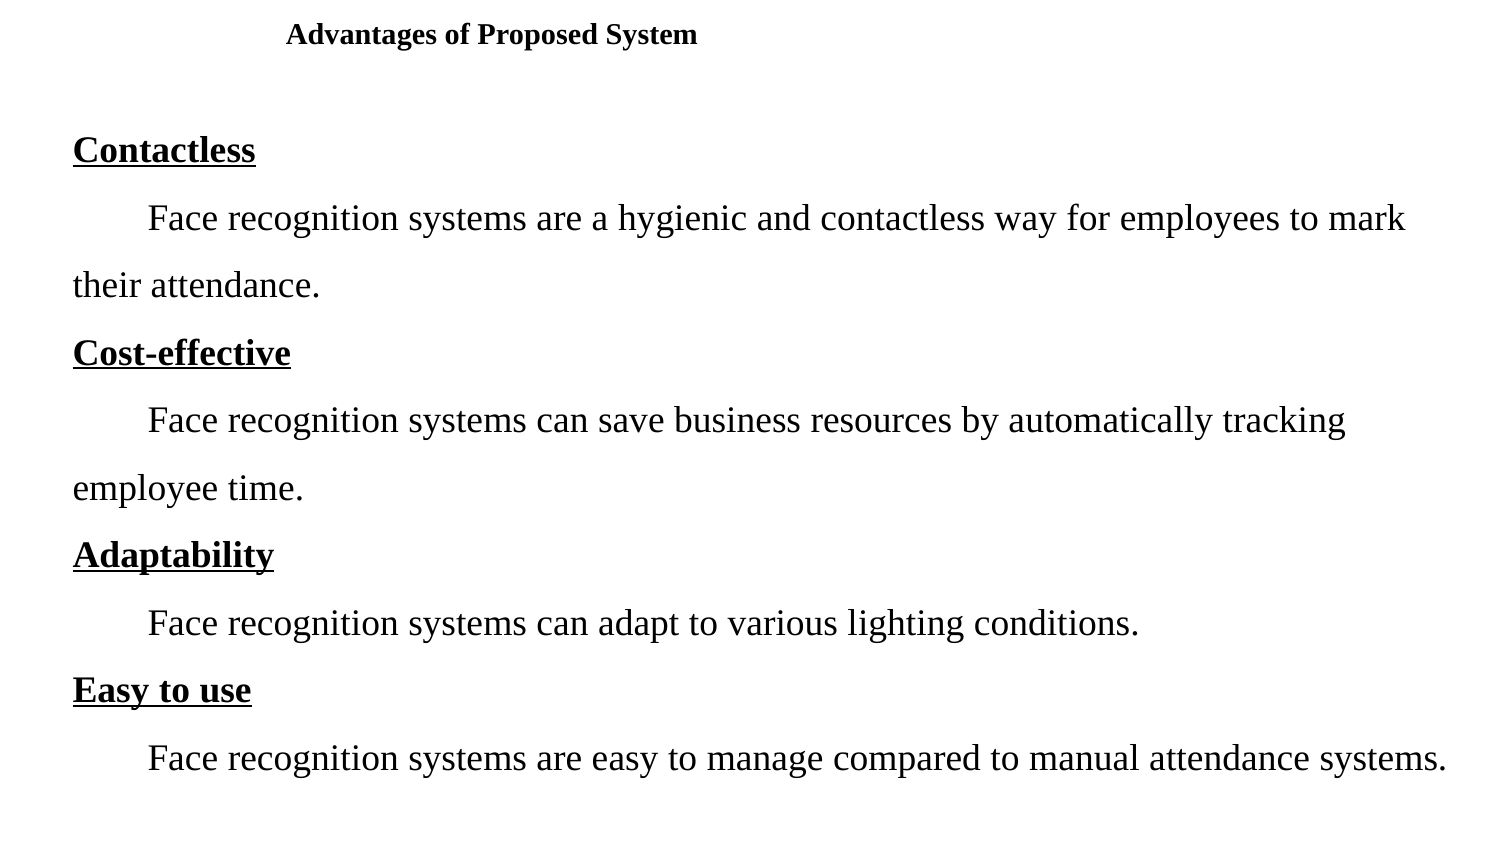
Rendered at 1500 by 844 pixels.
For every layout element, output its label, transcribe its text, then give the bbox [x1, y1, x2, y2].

list Contactless Face recognition systems are a hygienic and contactless way for employees to mark their attendance. Cost-effective Face recognition systems can save business resources by automatically tracking employee time. Adaptability Face recognition systems can adapt to various lighting conditions. Easy to use Face recognition systems are easy to manage compared to manual attendance systems. [38, 87, 1487, 771]
title Advantages of Advantages of Proposed System Proposed System [54, 0, 1447, 87]
